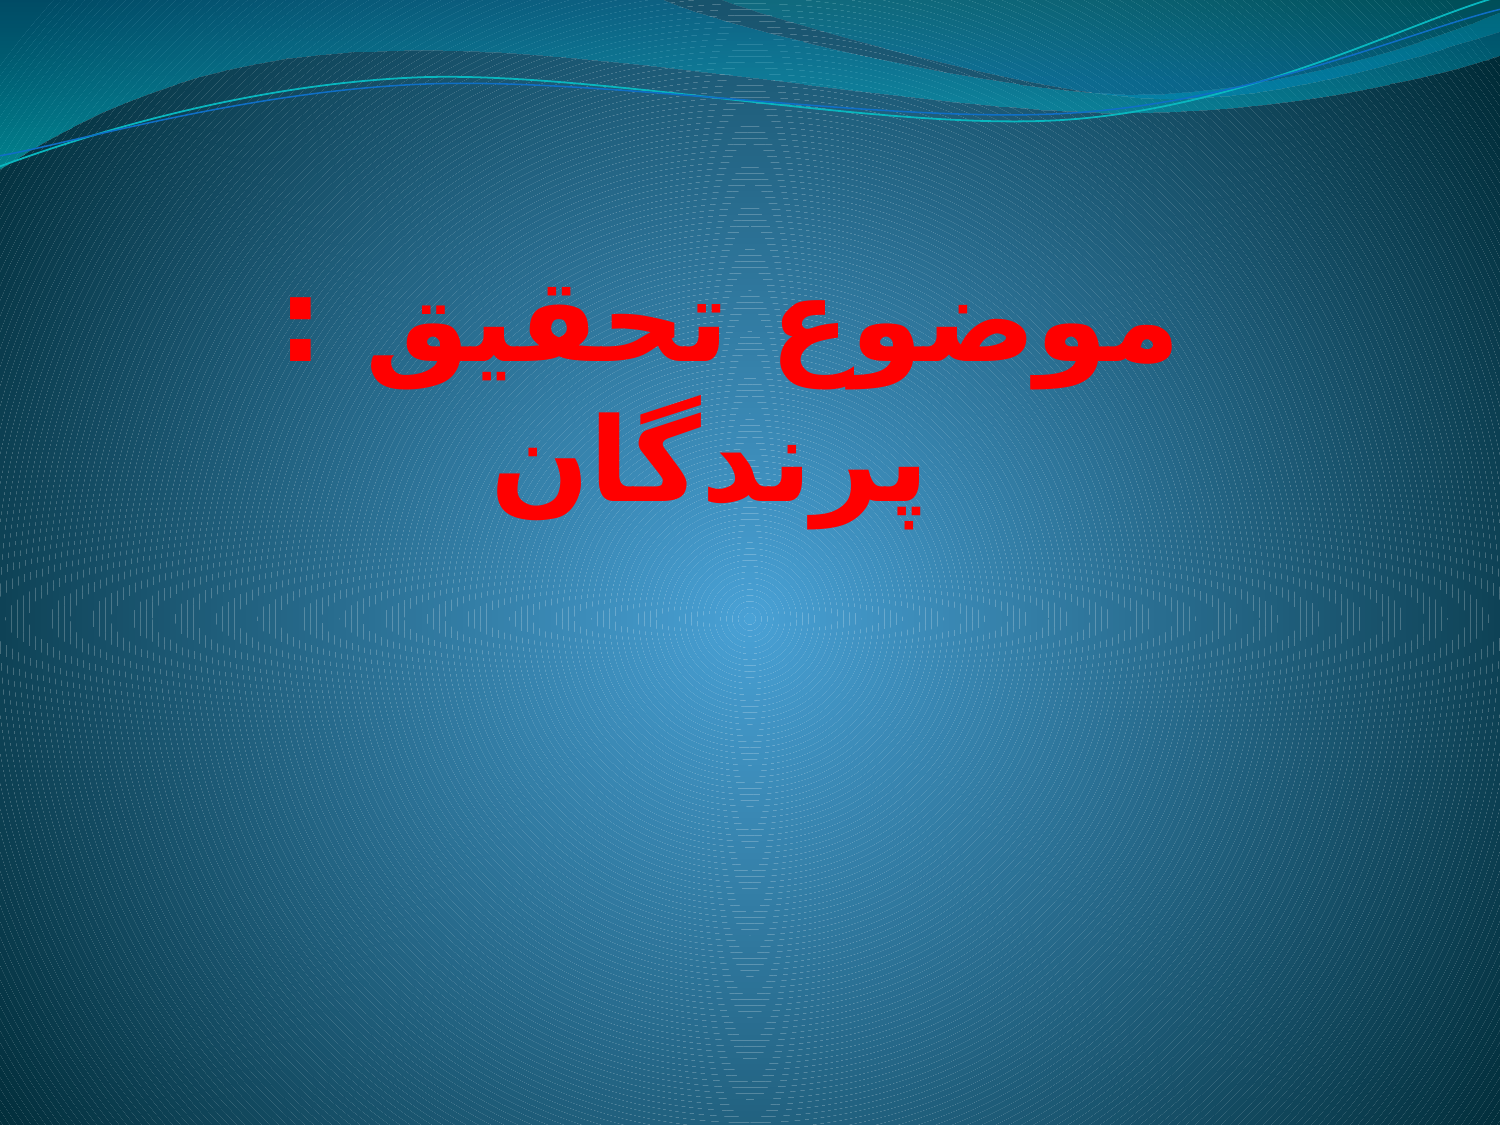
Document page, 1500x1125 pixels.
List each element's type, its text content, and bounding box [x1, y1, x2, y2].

title موضوع تحقیق : پرندگان [87, 224, 1376, 525]
